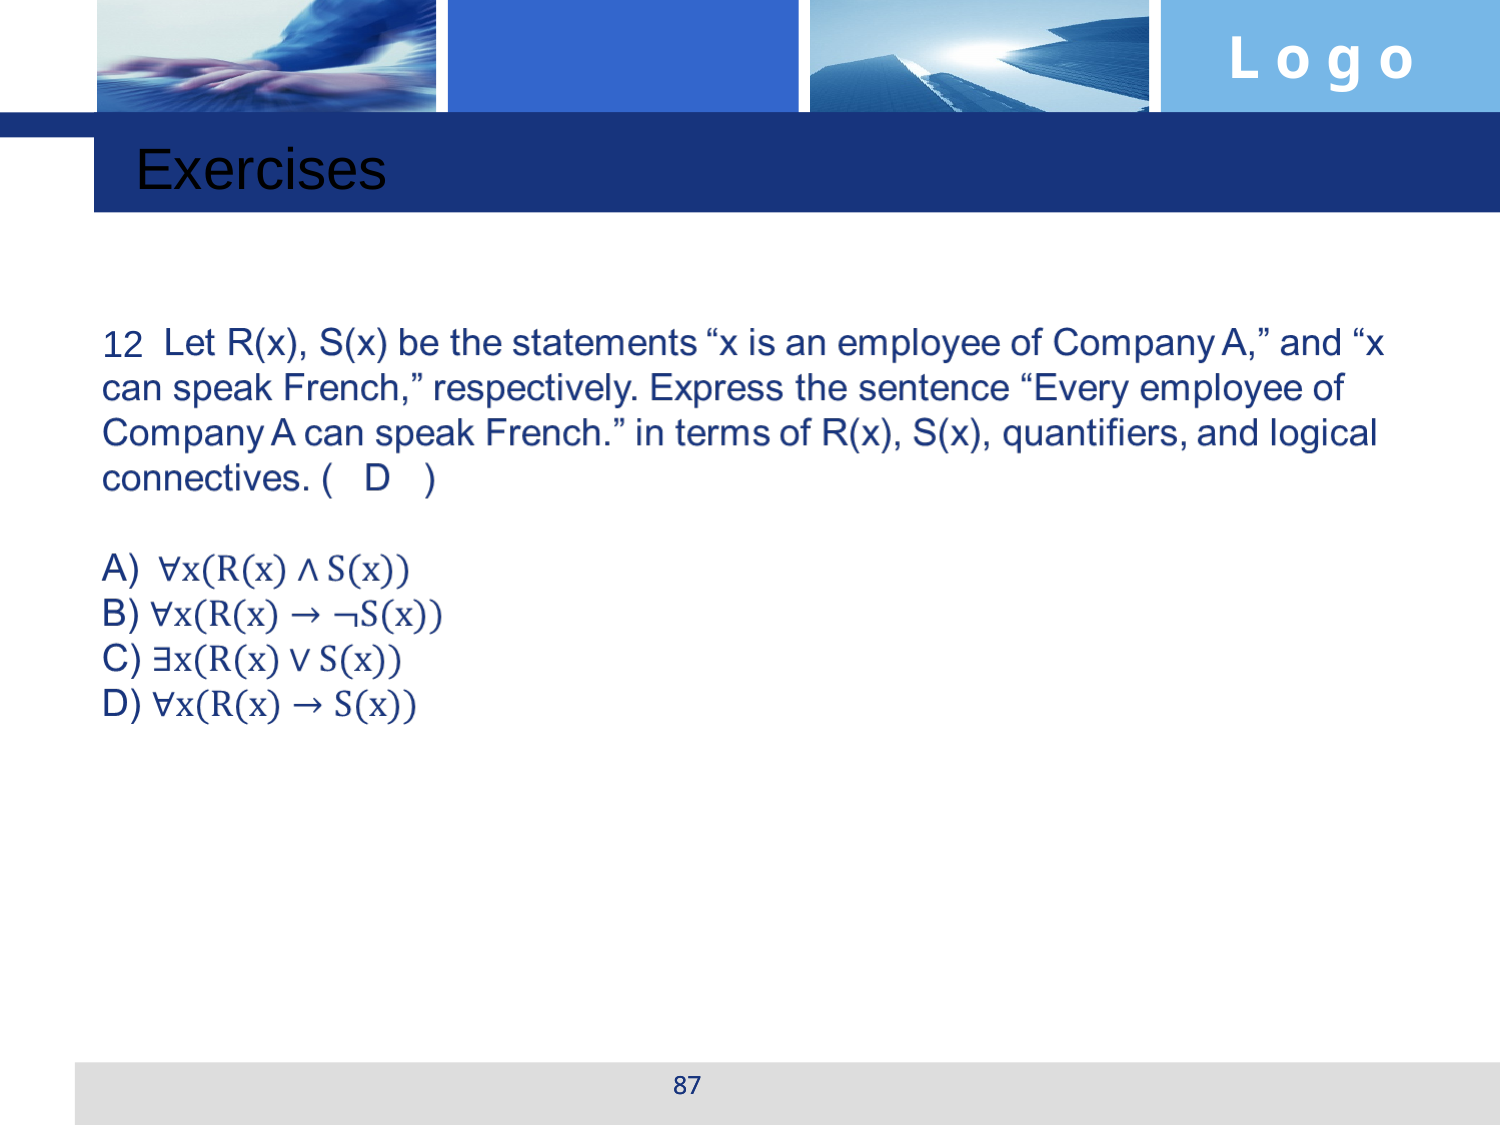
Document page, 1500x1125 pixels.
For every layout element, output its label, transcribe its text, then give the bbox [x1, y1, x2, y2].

text_box 87 [512, 1062, 863, 1116]
title Exercises [120, 120, 1400, 213]
text_box 12 [87, 312, 163, 375]
picture [97, 0, 437, 112]
text_box [87, 312, 1413, 737]
picture [810, 0, 1150, 112]
